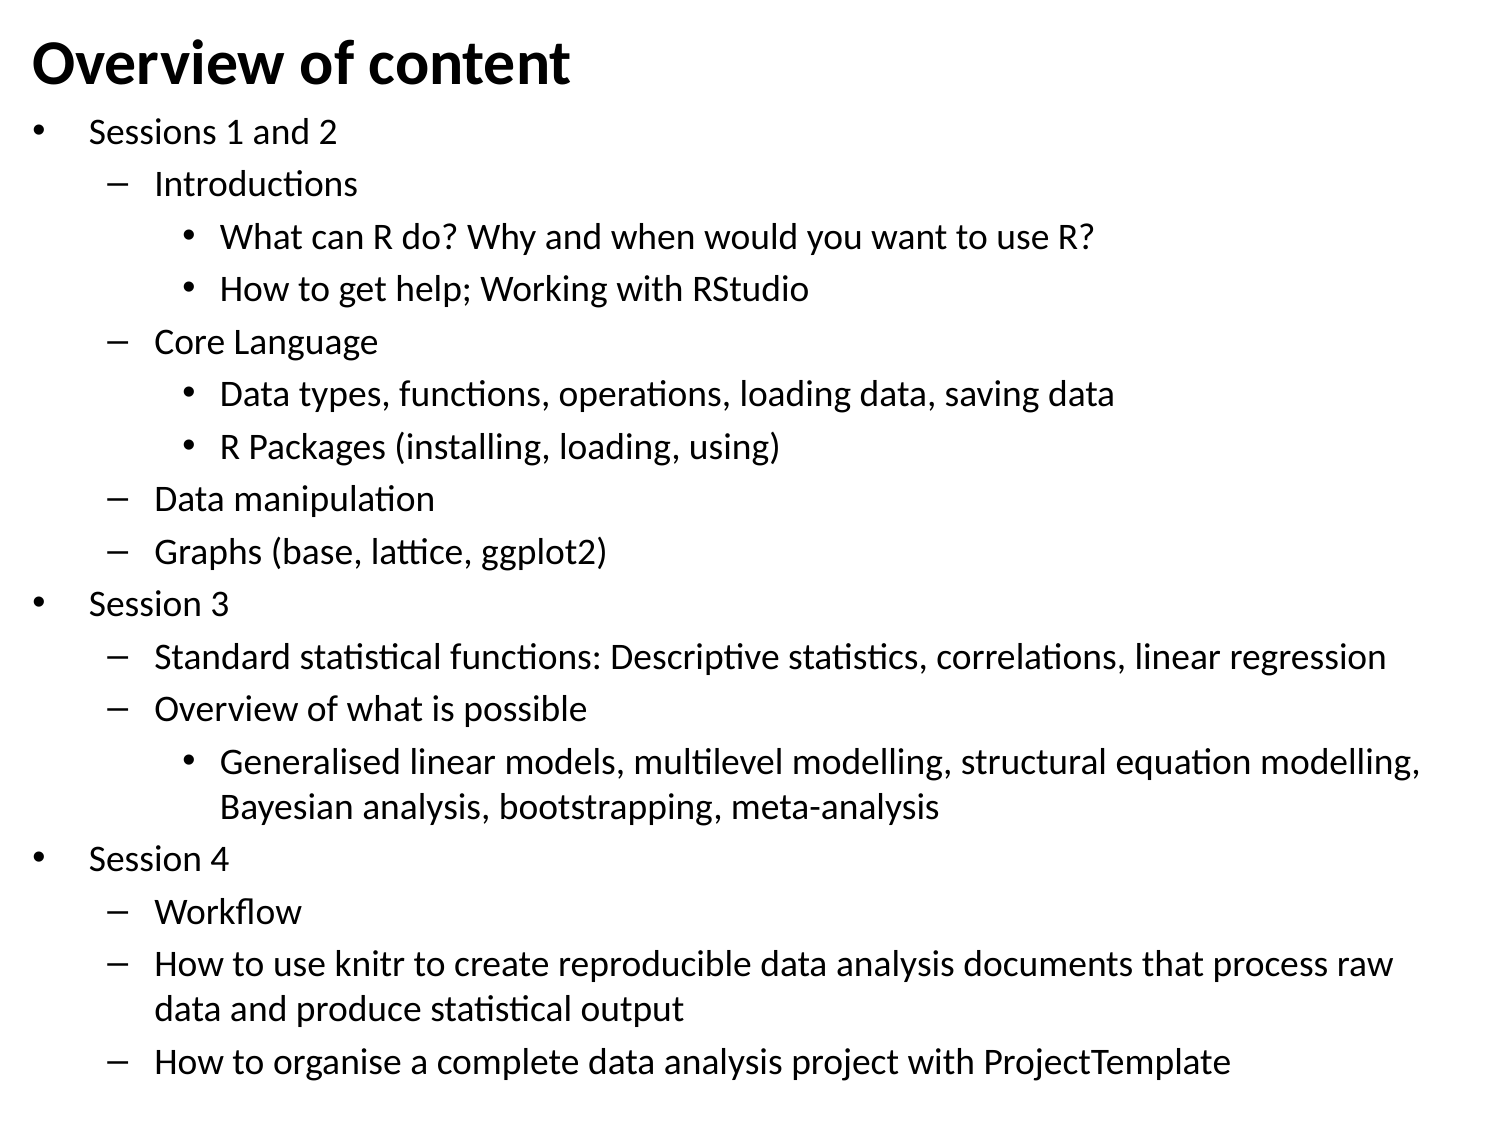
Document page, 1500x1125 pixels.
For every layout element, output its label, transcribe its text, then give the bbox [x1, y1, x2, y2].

title Overview of content [17, 12, 1481, 99]
list Sessions 1 and 2 Introductions What can R do? Why and when would you want to use R? How to get help; Working with RStudio Core Language Data types, functions, operations, loading data, saving data R Packages (installing, loading, using) Data manipulation Graphs (base, lattice, ggplot2) Session 3 Standard statistical functions: Descriptive statistics, correlations, linear regression Overview of what is possible Generalised linear models, multilevel modelling, structural equation modelling, Bayesian analysis, bootstrapping, meta-analysis Session 4 Workflow How to use knitr to create reproducible data analysis documents that process raw data and produce statistical output How to organise a complete data analysis project with ProjectTemplate [17, 99, 1481, 1067]
